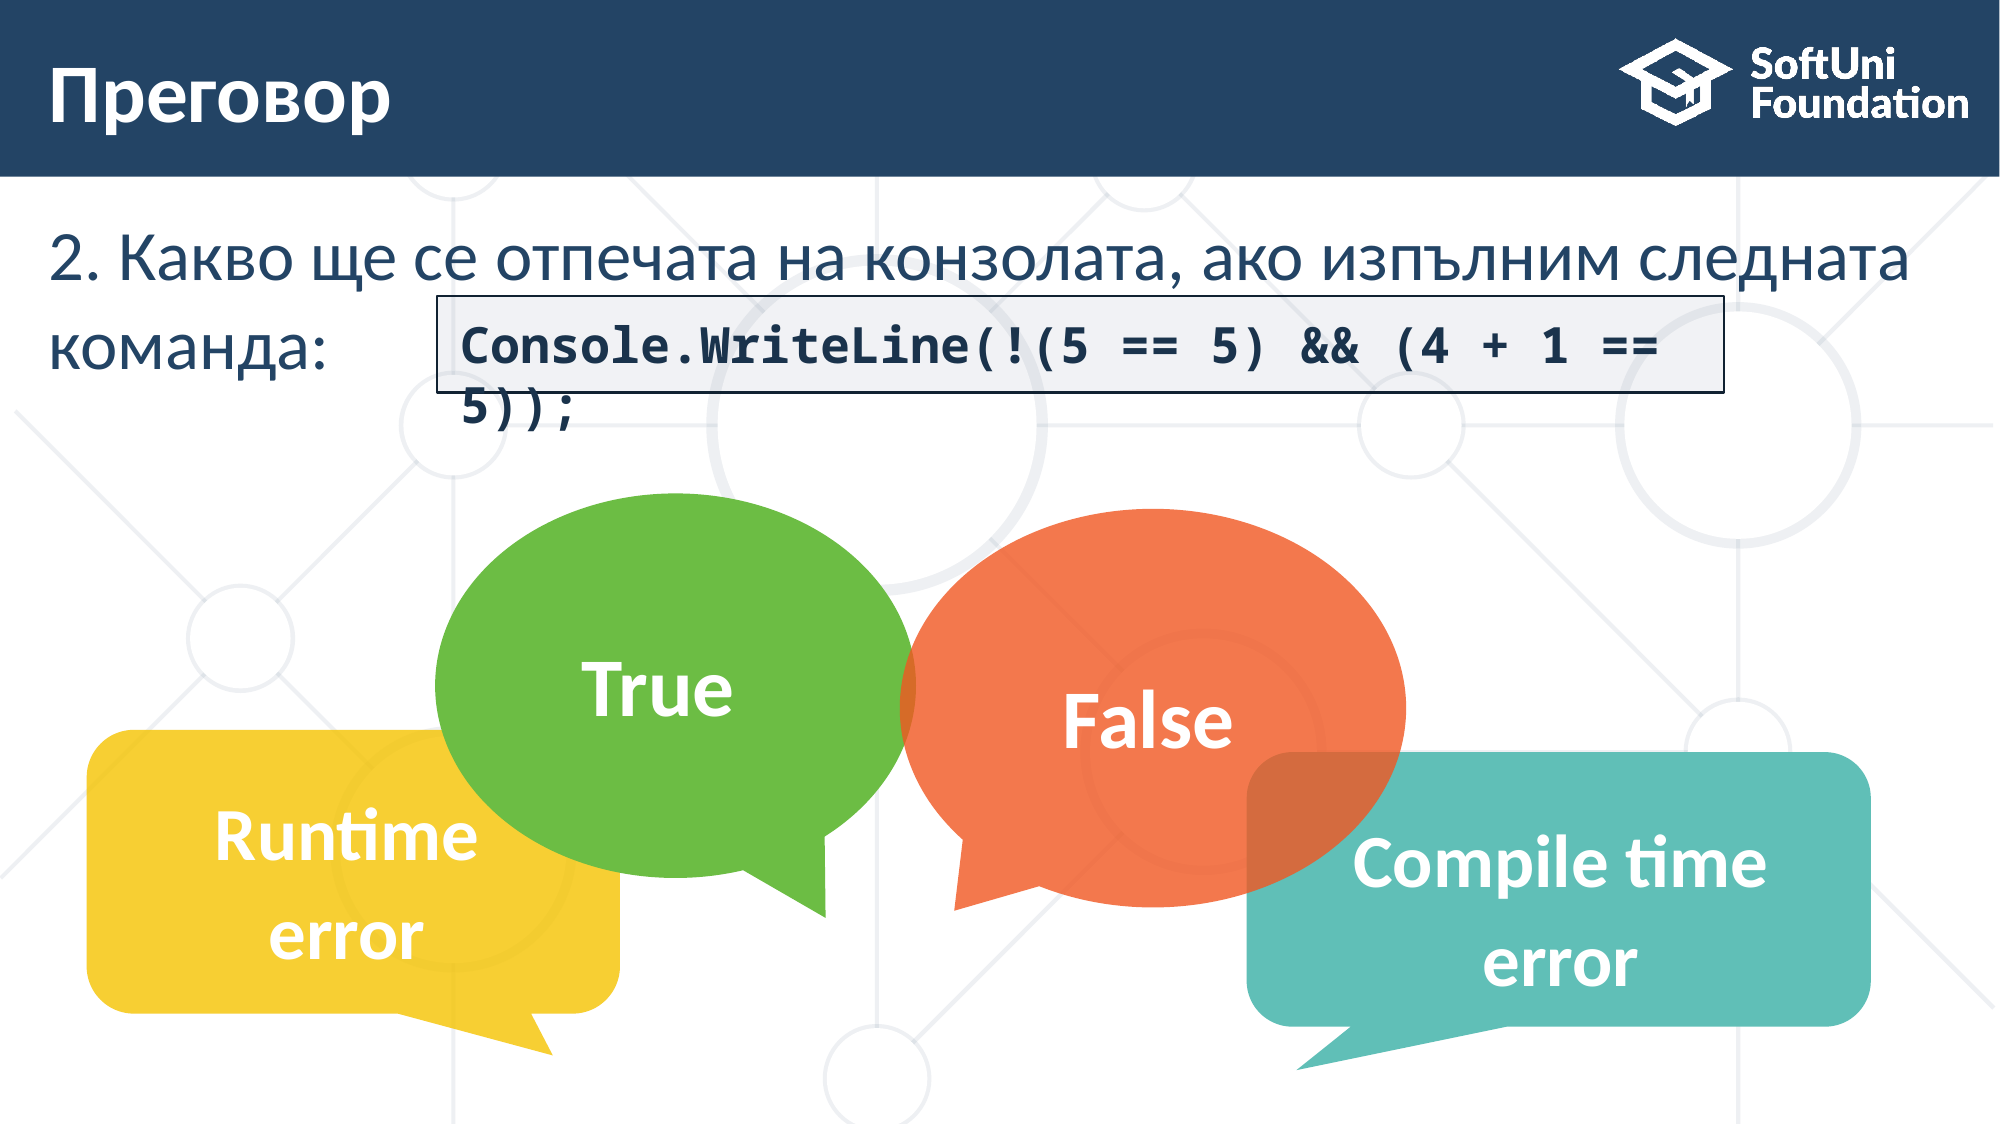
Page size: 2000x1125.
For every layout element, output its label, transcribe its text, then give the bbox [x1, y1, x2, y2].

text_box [899, 508, 1407, 908]
title Преговор [31, 16, 1591, 162]
list Console.WriteLine(!(5 == 5) && (4 + 1 == 5)); [436, 295, 1725, 394]
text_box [86, 729, 621, 1014]
picture [1618, 38, 1968, 126]
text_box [434, 493, 917, 879]
list 2. Какво ще се отпечата на конзолата, ако изпълним следната команда: [31, 200, 1969, 1051]
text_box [1246, 751, 1872, 1027]
